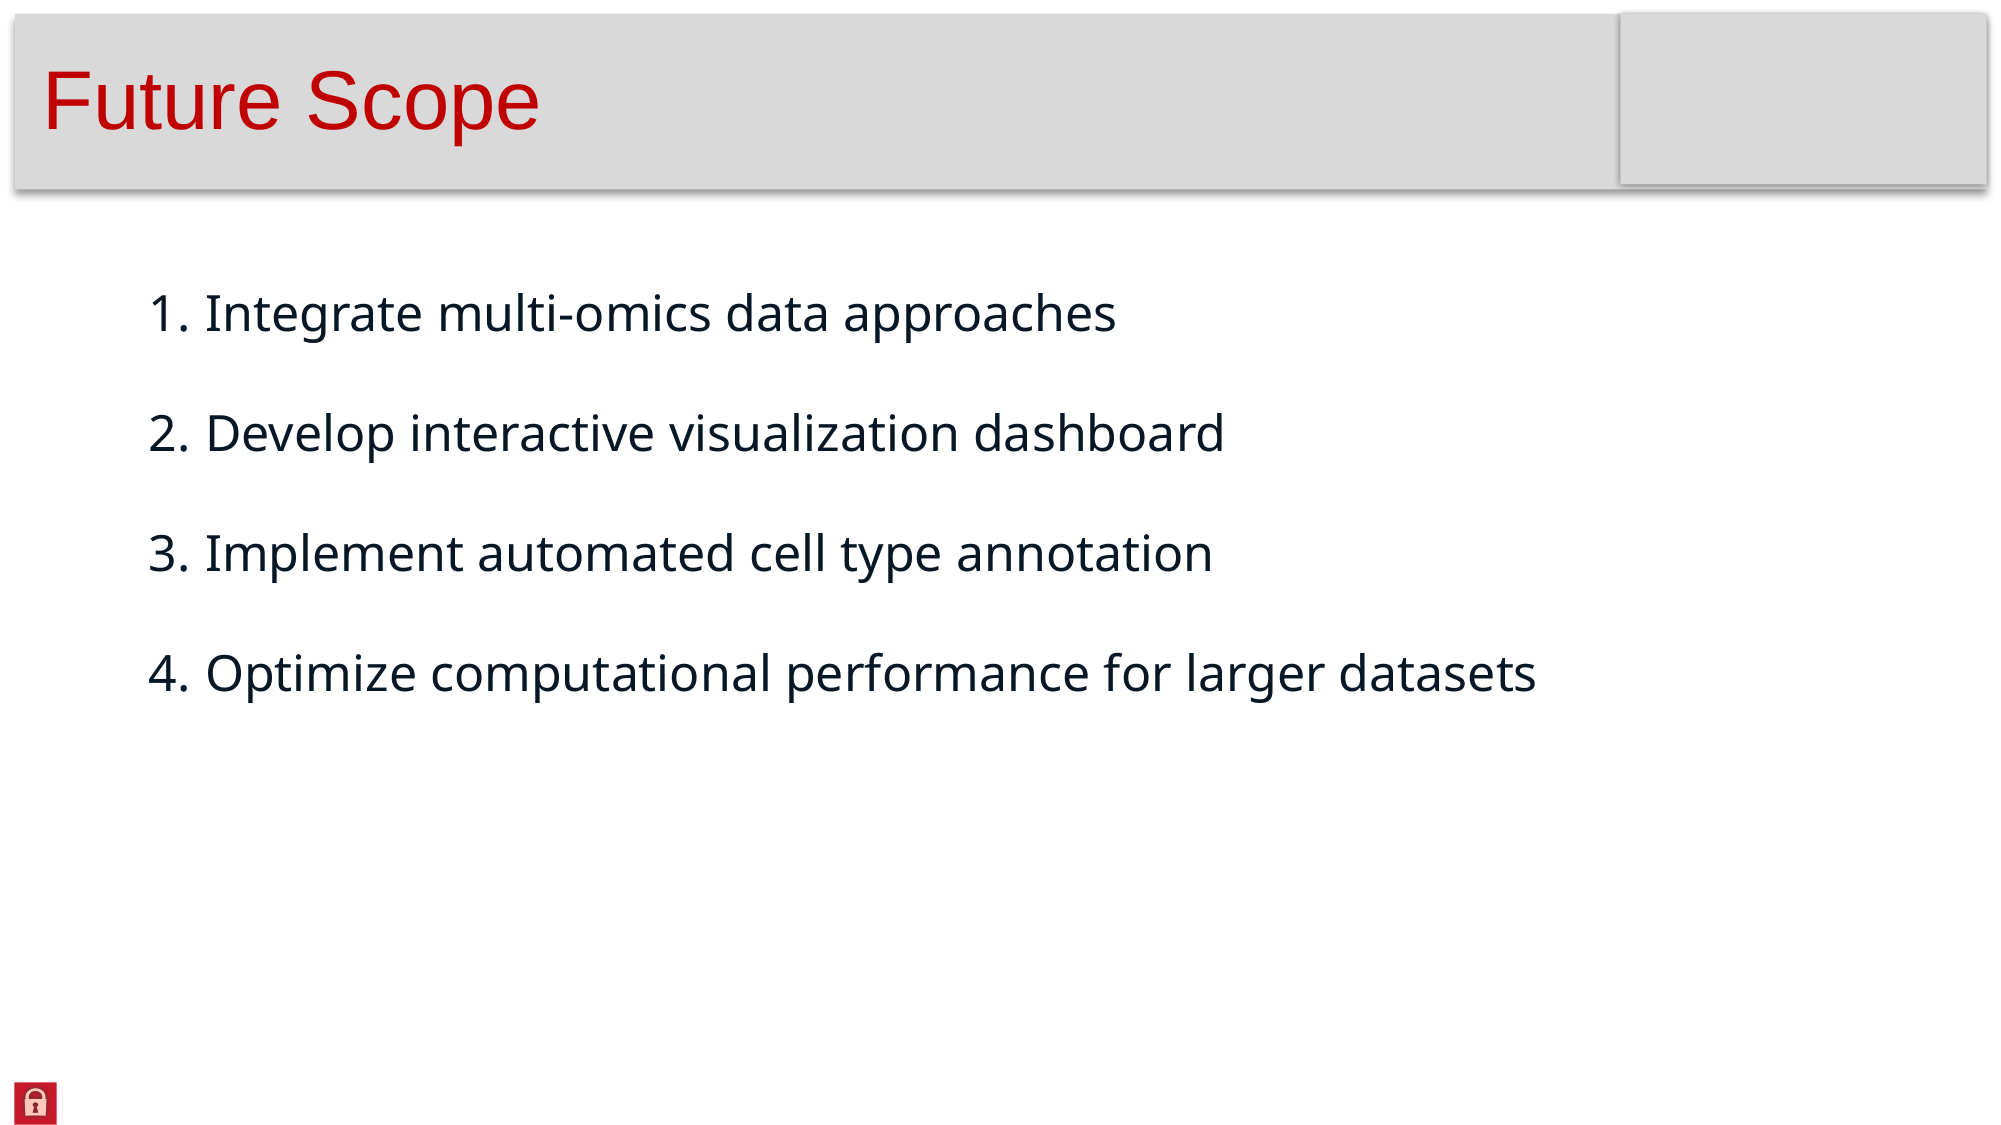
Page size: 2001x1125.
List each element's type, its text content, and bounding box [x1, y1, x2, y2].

text_box Integrate multi-omics data approaches Develop interactive visualization dashboard Implement automated cell type annotation Optimize computational performance for larger datasets [59, 274, 1958, 710]
title Future Scope [27, 55, 1578, 206]
